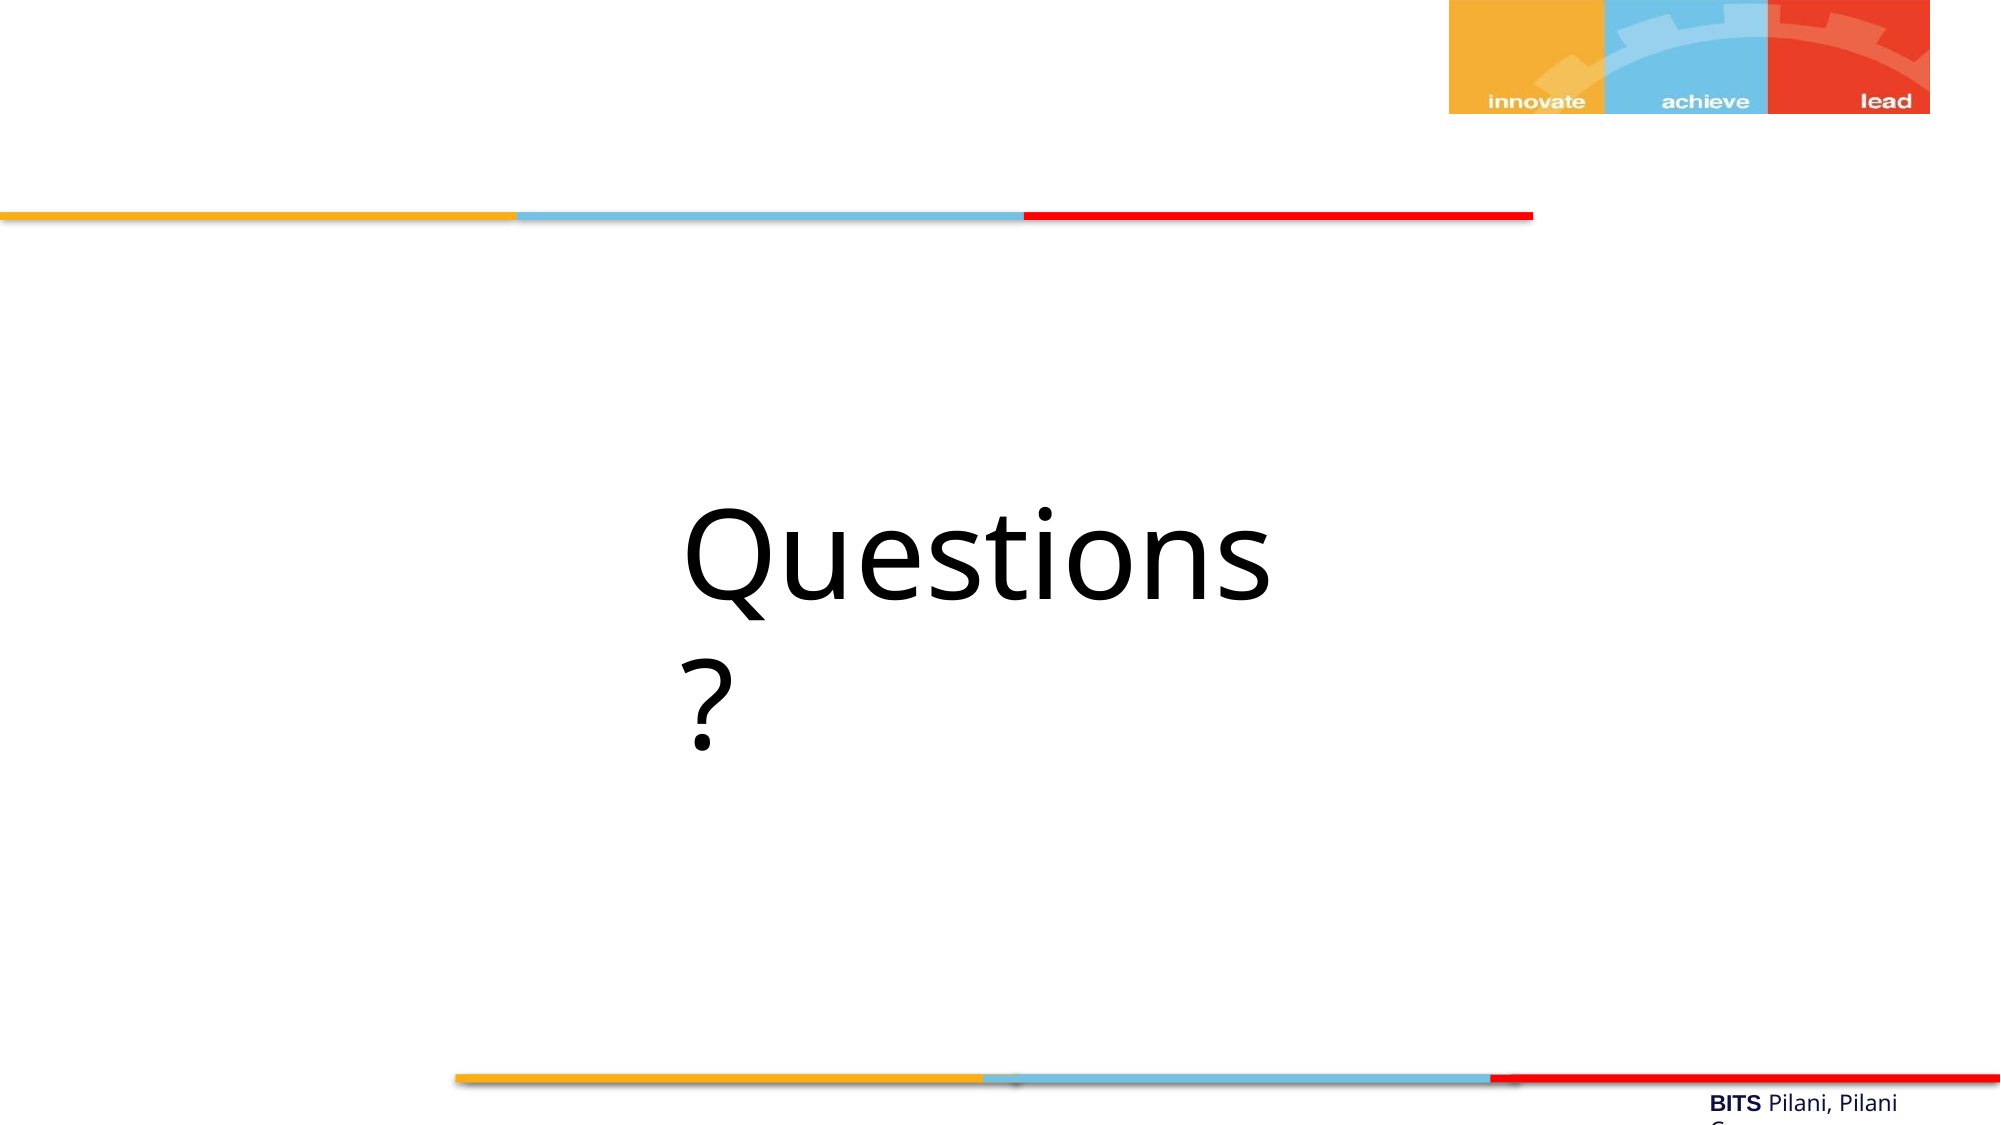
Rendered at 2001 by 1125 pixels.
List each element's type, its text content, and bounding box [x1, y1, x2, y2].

picture [1449, 0, 1930, 114]
title Questions ? [654, 472, 1346, 775]
picture [449, 1071, 2000, 1093]
footer BITS Pilani, Pilani Campus [1707, 1088, 1986, 1125]
picture [0, 209, 1540, 230]
